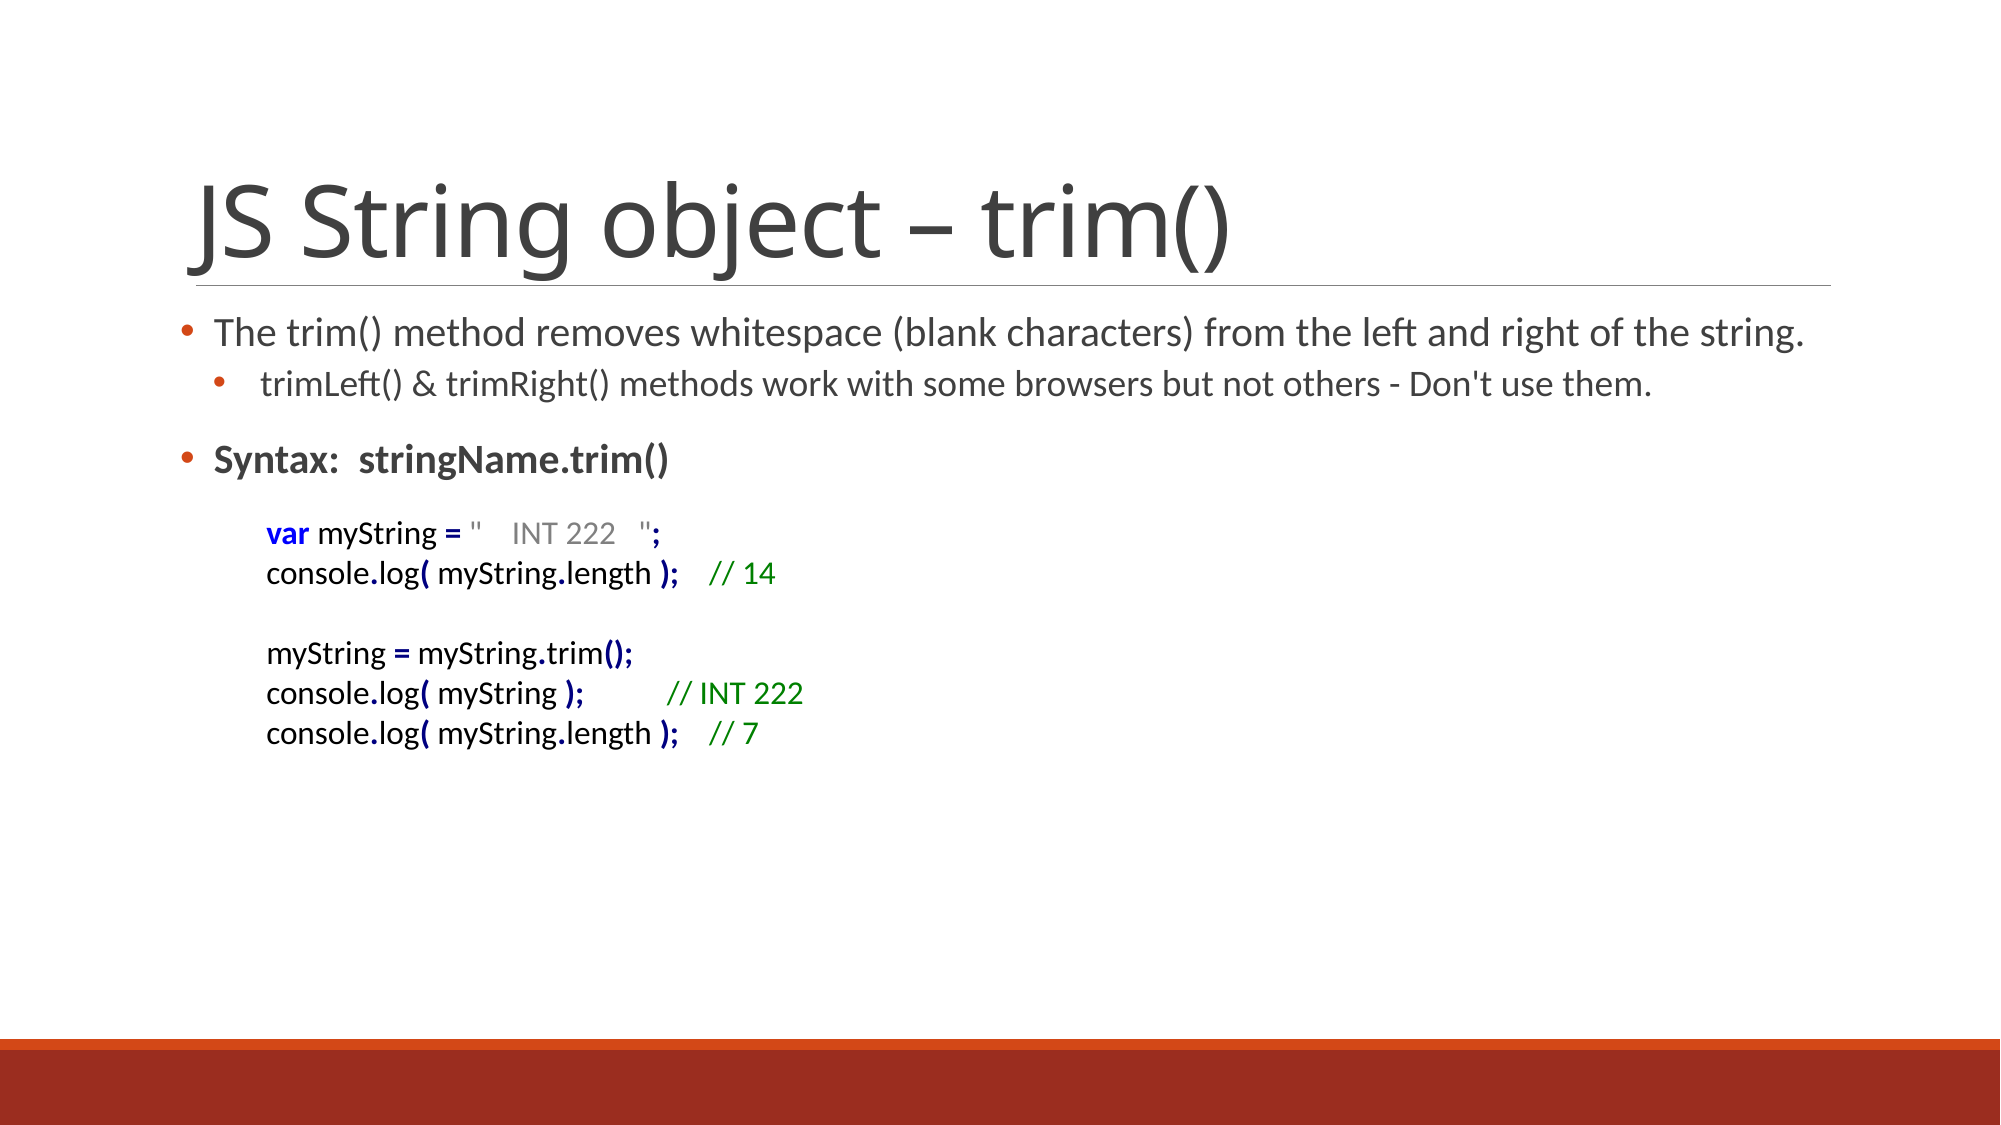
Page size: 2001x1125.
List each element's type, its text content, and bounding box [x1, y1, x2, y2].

title JS String object – trim() [180, 47, 1830, 285]
text_box var myString = " INT 222 "; console.log( myString.length ); // 14 myString = myString.trim(); console.log( myString ); // INT 222 console.log( myString.length ); // 7 [251, 503, 1252, 759]
list The trim() method removes whitespace (blank characters) from the left and right of the string. trimLeft() & trimRight() methods work with some browsers but not others - Don't use them. Syntax: stringName.trim() [180, 302, 1830, 963]
